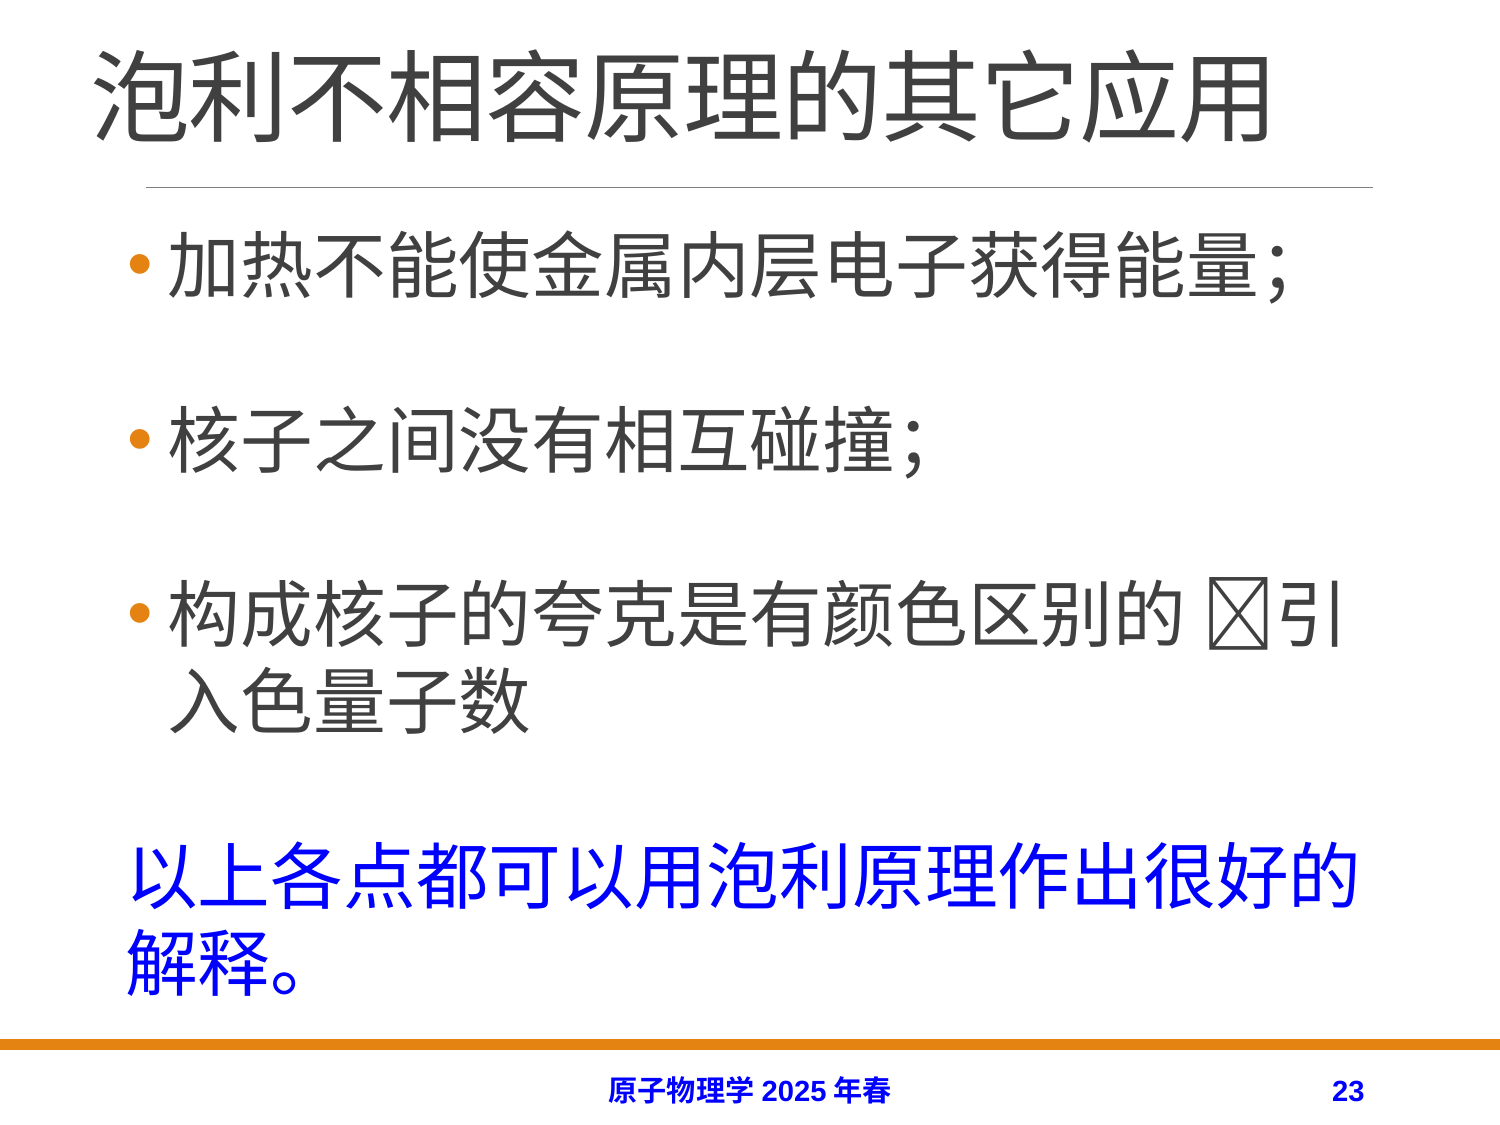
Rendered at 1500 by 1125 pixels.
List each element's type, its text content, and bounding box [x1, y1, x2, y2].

footer 原子物理学2025年春 [453, 1059, 1047, 1120]
slide_number 23 [1218, 1059, 1380, 1120]
title 泡利不相容原理的其它应用 [75, 8, 1438, 163]
list 加热不能使金属内层电子获得能量； 核子之间没有相互碰撞； 构成核子的夸克是有颜色区别的 引入色量子数 以上各点都可以用泡利原理作出很好的解释。 [125, 212, 1413, 1013]
